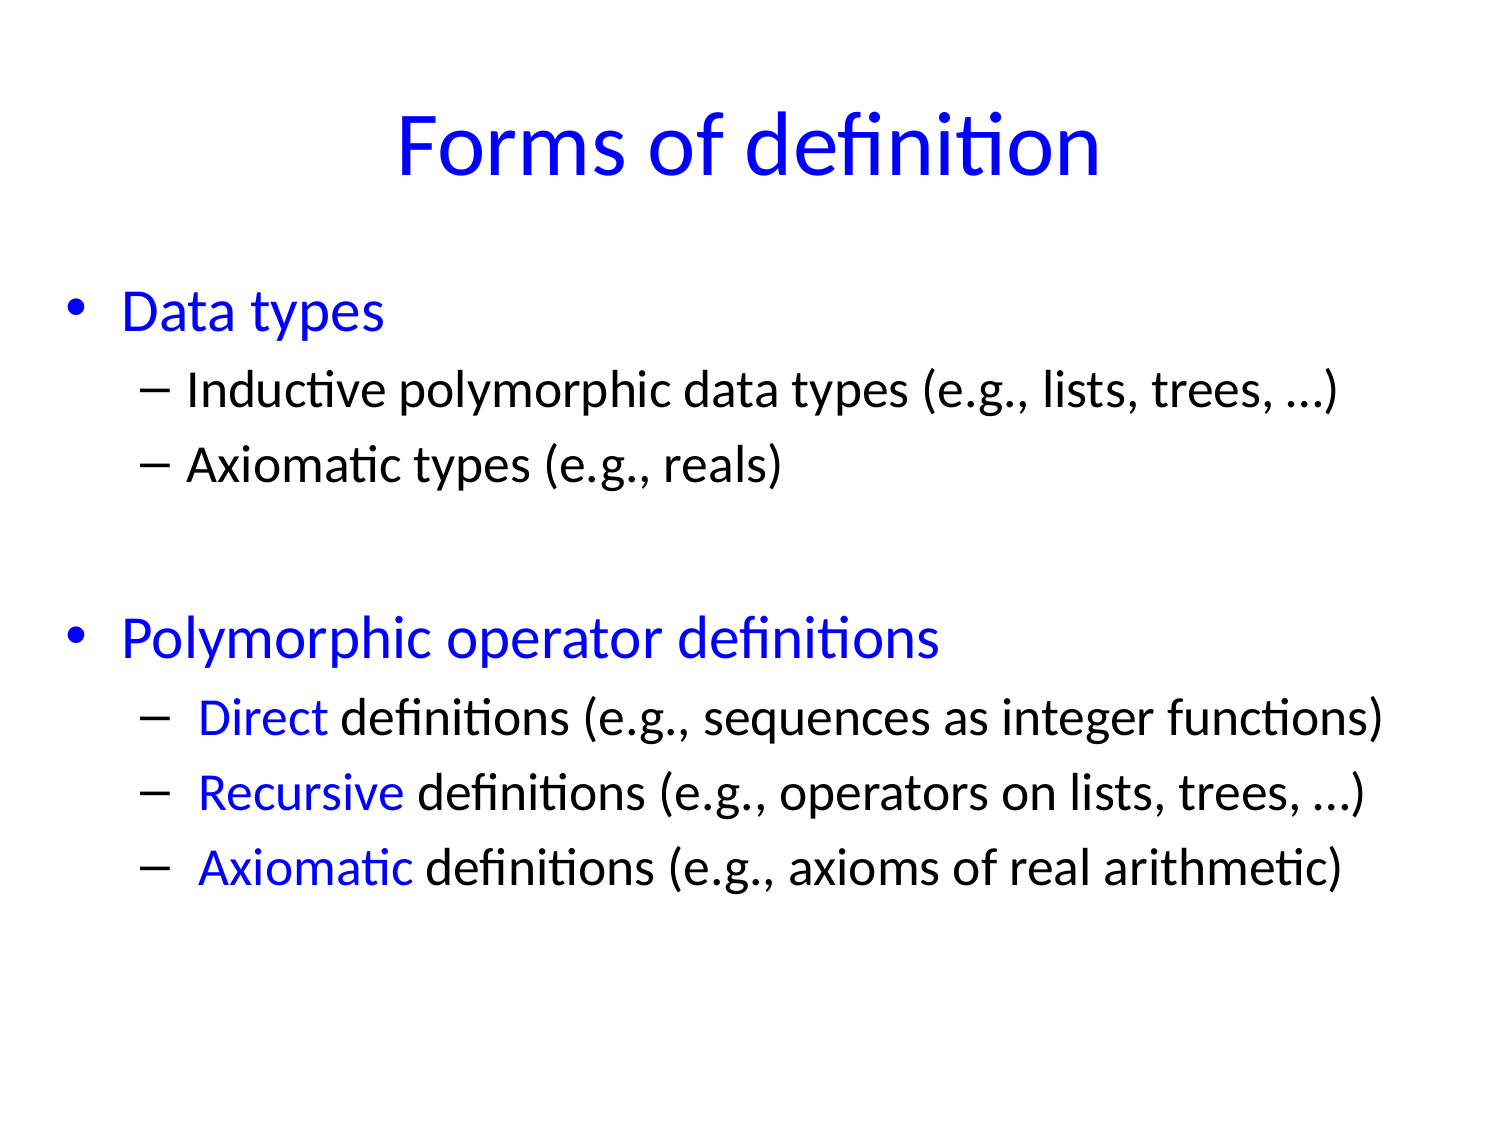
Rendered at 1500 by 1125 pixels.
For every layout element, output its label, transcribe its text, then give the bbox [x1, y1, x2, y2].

title Forms of definition [75, 45, 1425, 233]
list Data types Inductive polymorphic data types (e.g., lists, trees, …) Axiomatic types (e.g., reals) Polymorphic operator definitions Direct definitions (e.g., sequences as integer functions) Recursive definitions (e.g., operators on lists, trees, …) Axiomatic definitions (e.g., axioms of real arithmetic) [50, 262, 1425, 1005]
